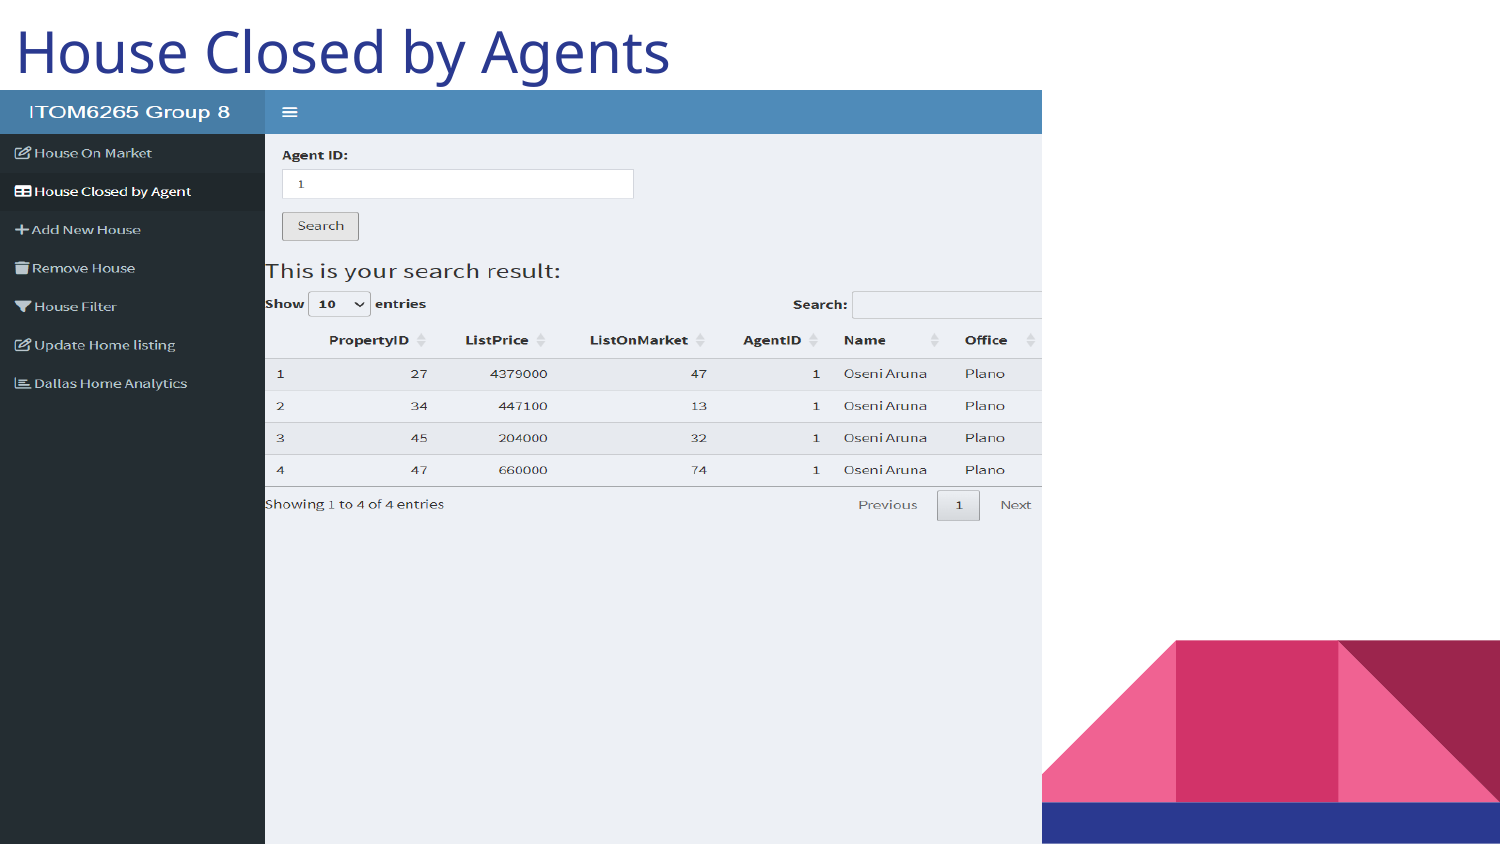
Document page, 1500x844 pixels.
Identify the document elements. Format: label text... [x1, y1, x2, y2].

picture [0, 90, 1043, 844]
title House Closed by Agents [0, 0, 1398, 100]
